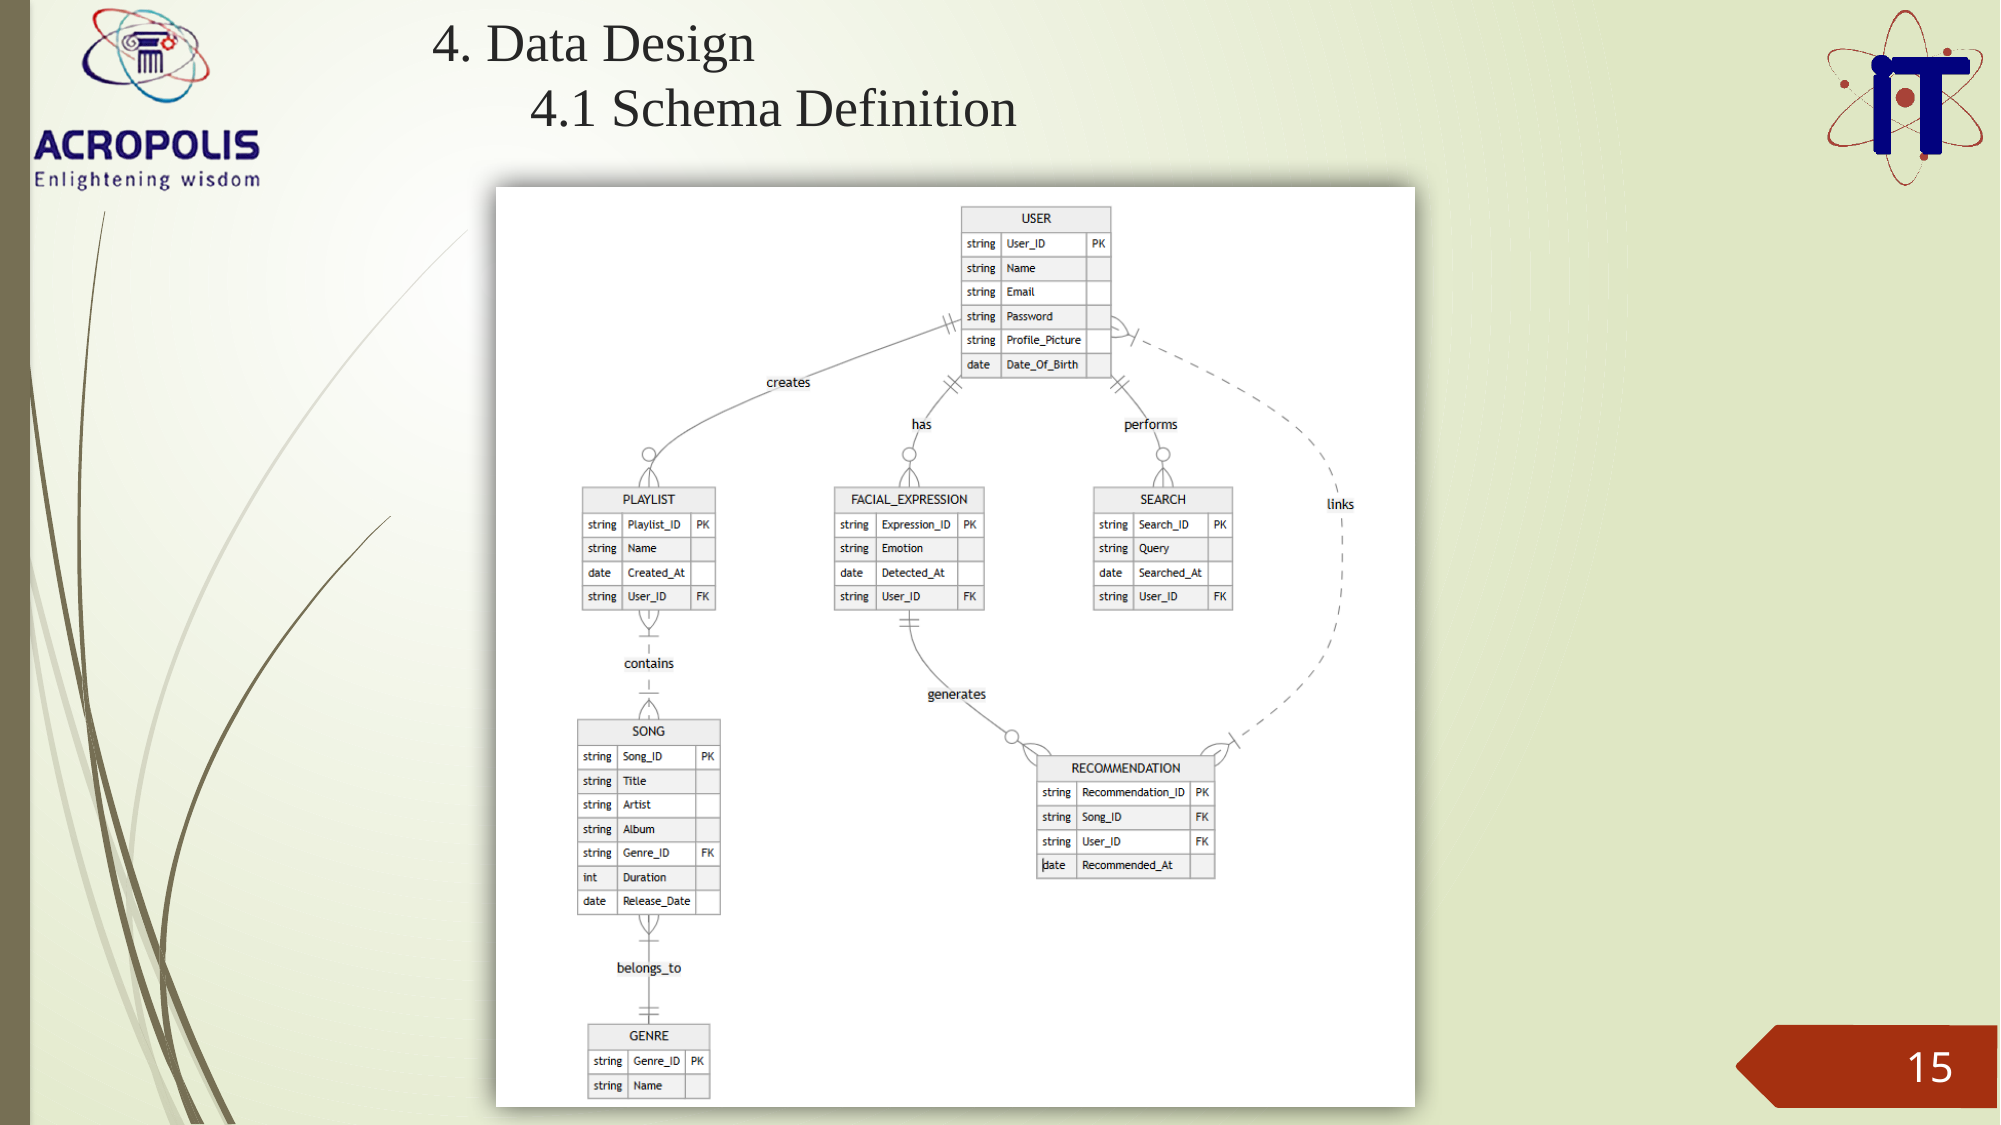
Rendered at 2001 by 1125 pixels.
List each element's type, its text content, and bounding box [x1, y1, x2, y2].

picture [496, 187, 1415, 1108]
picture [1821, 0, 1989, 232]
picture [25, 0, 265, 204]
title 4. Data Design 4.1 Schema Definition [417, 0, 1880, 211]
slide_number 15 [1840, 1039, 1969, 1100]
